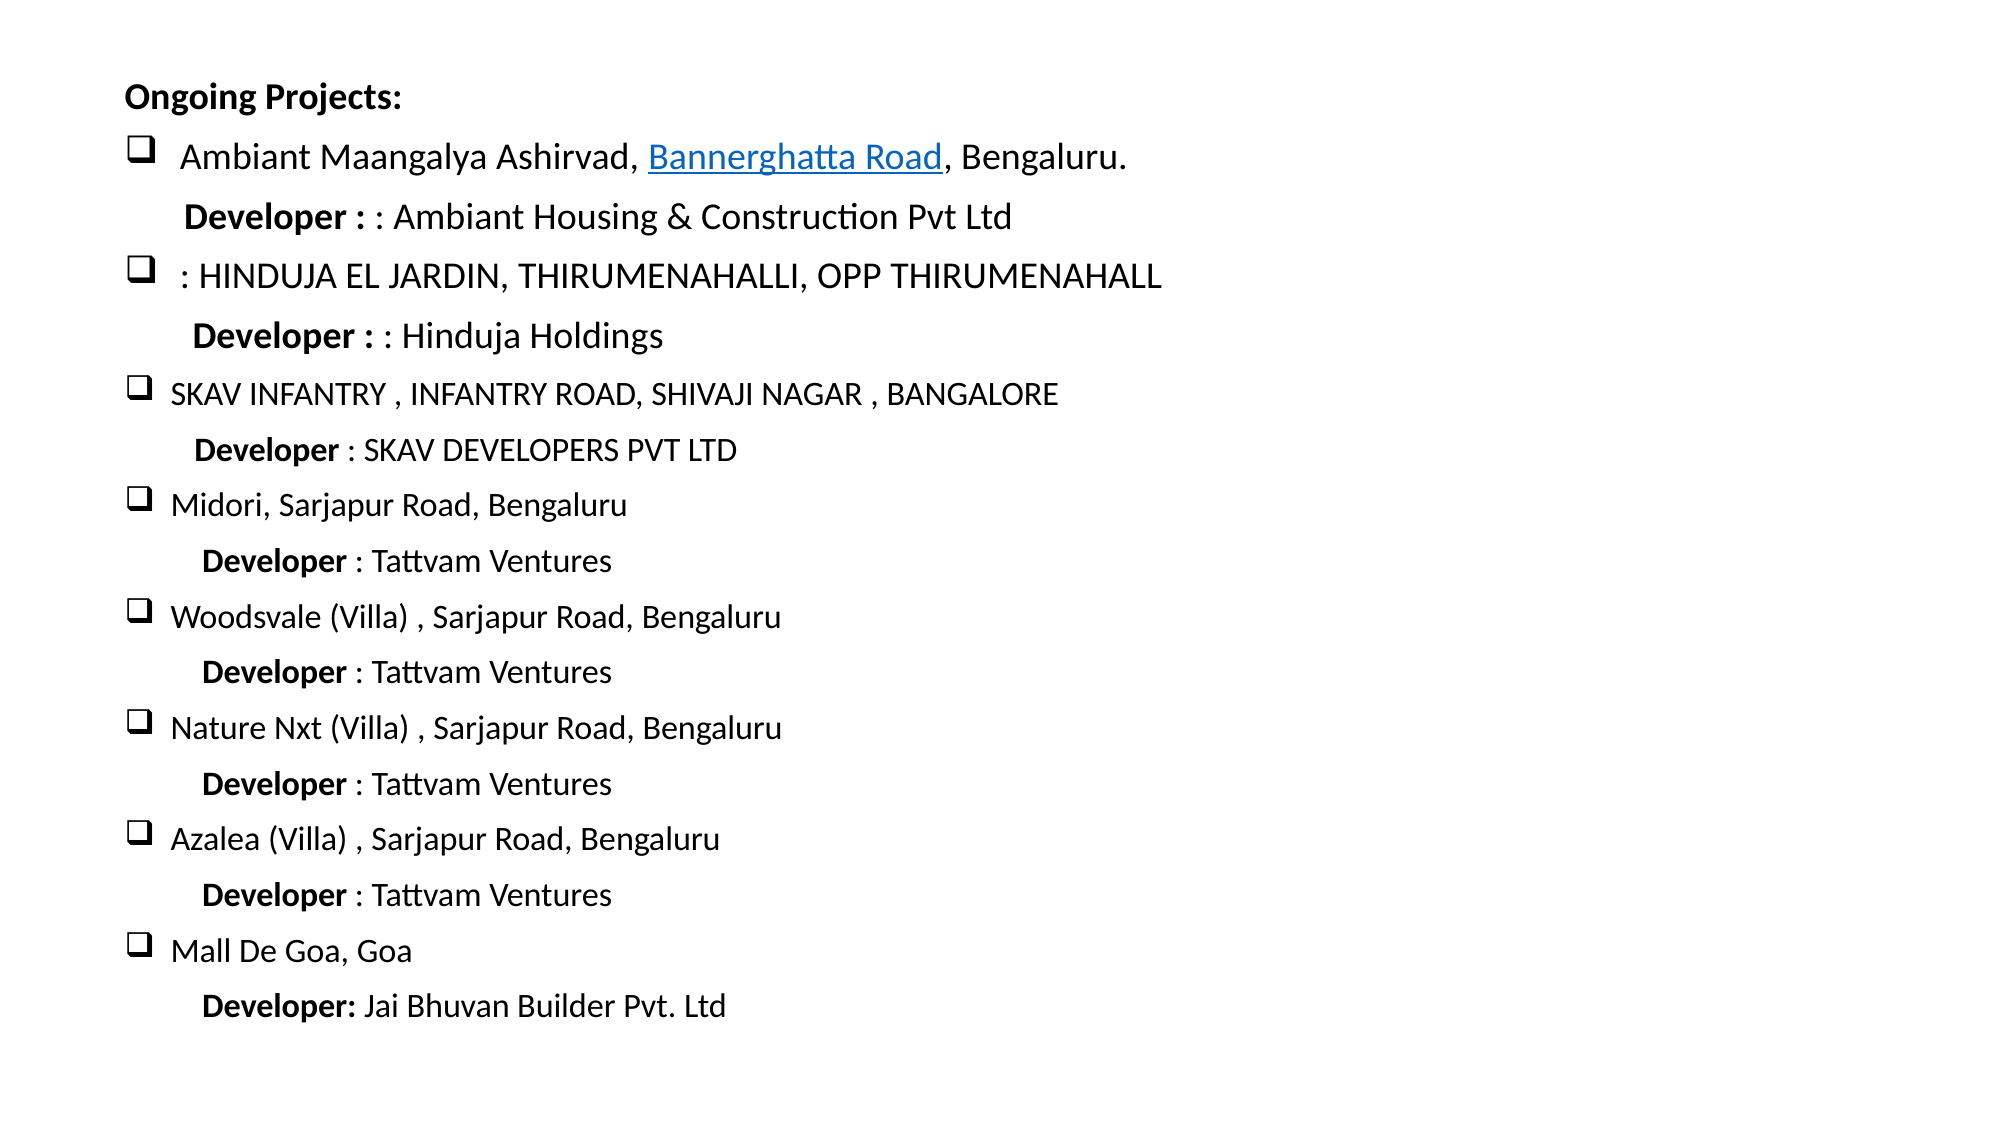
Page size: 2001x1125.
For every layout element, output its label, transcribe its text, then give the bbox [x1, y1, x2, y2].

subtitle Ongoing Projects: Ambiant Maangalya Ashirvad, Bannerghatta Road, Bengaluru. Developer : : Ambiant Housing & Construction Pvt Ltd : Hinduja El Jardin, Thirumenahalli, Opp Thirumenahall Developer : : Hinduja Holdings Skav Infantry , Infantry road, Shivaji Nagar , Bangalore Developer : Skav developers pVt Ltd Midori, Sarjapur Road, Bengaluru Developer : Tattvam Ventures Woodsvale (Villa) , Sarjapur Road, Bengaluru Developer : Tattvam Ventures Nature Nxt (Villa) , Sarjapur Road, Bengaluru Developer : Tattvam Ventures Azalea (Villa) , Sarjapur Road, Bengaluru Developer : Tattvam Ventures Mall De Goa, Goa Developer: Jai Bhuvan Builder Pvt. Ltd [109, 69, 1750, 1037]
